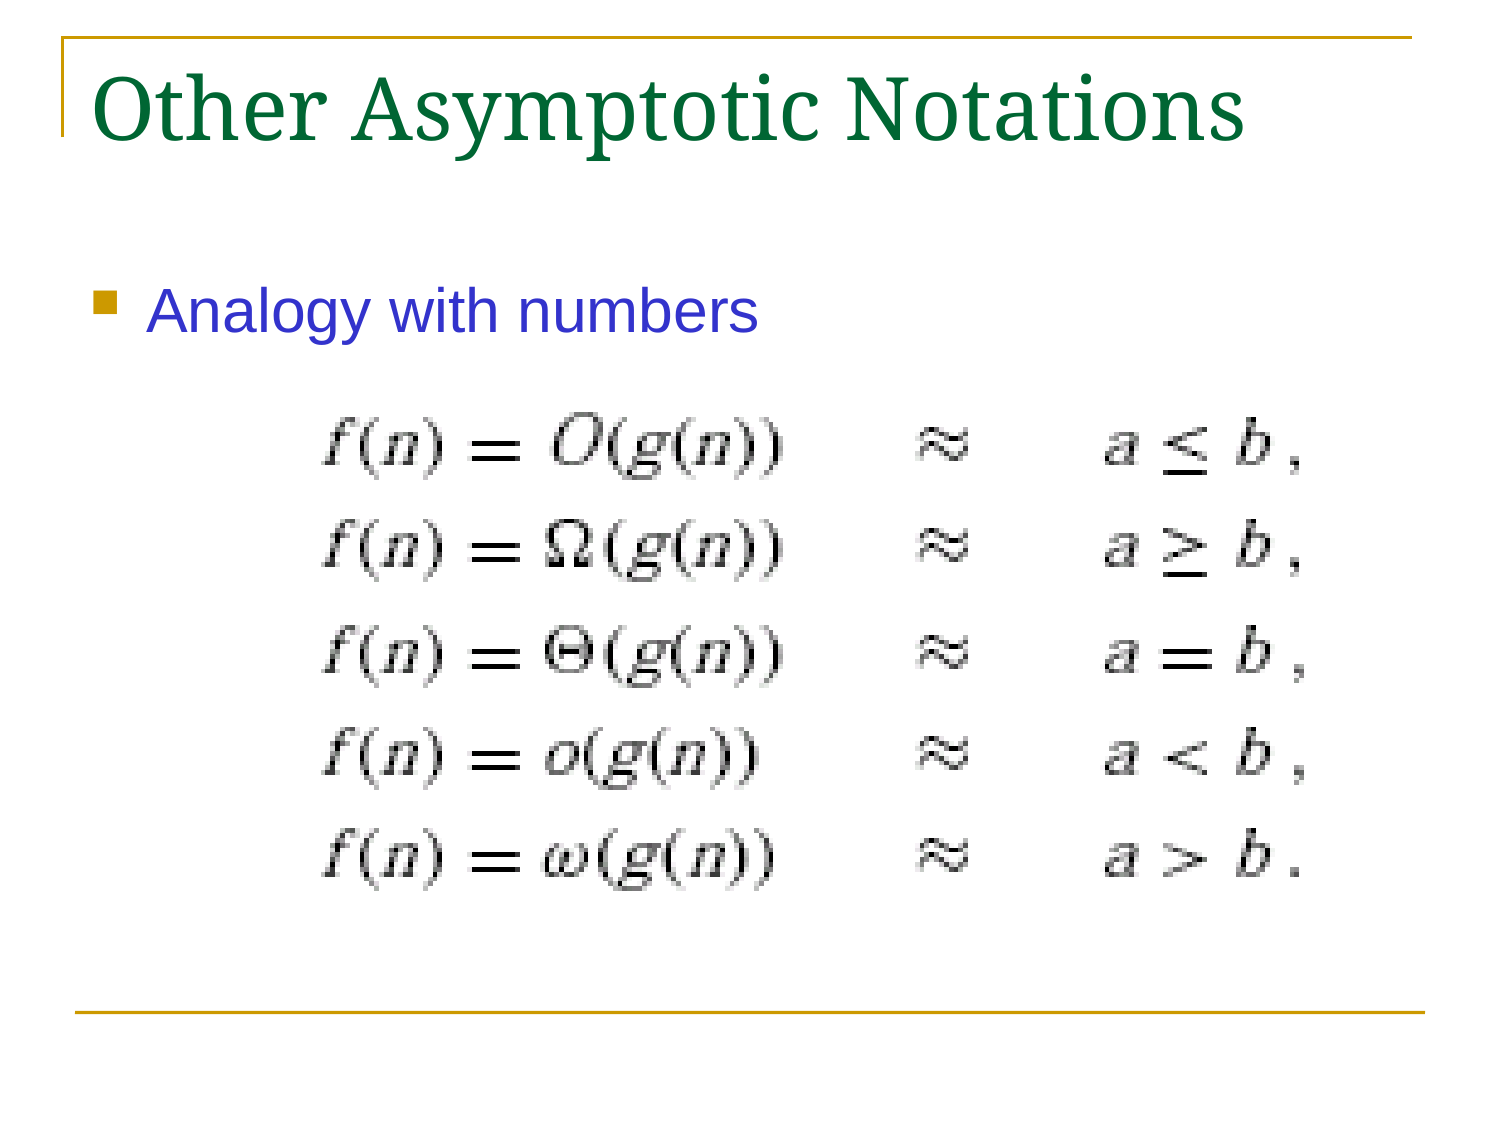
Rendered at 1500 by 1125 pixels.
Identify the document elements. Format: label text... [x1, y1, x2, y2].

title Other Asymptotic Notations [75, 45, 1425, 233]
picture [287, 374, 1363, 935]
list Analogy with numbers [75, 262, 1463, 1006]
